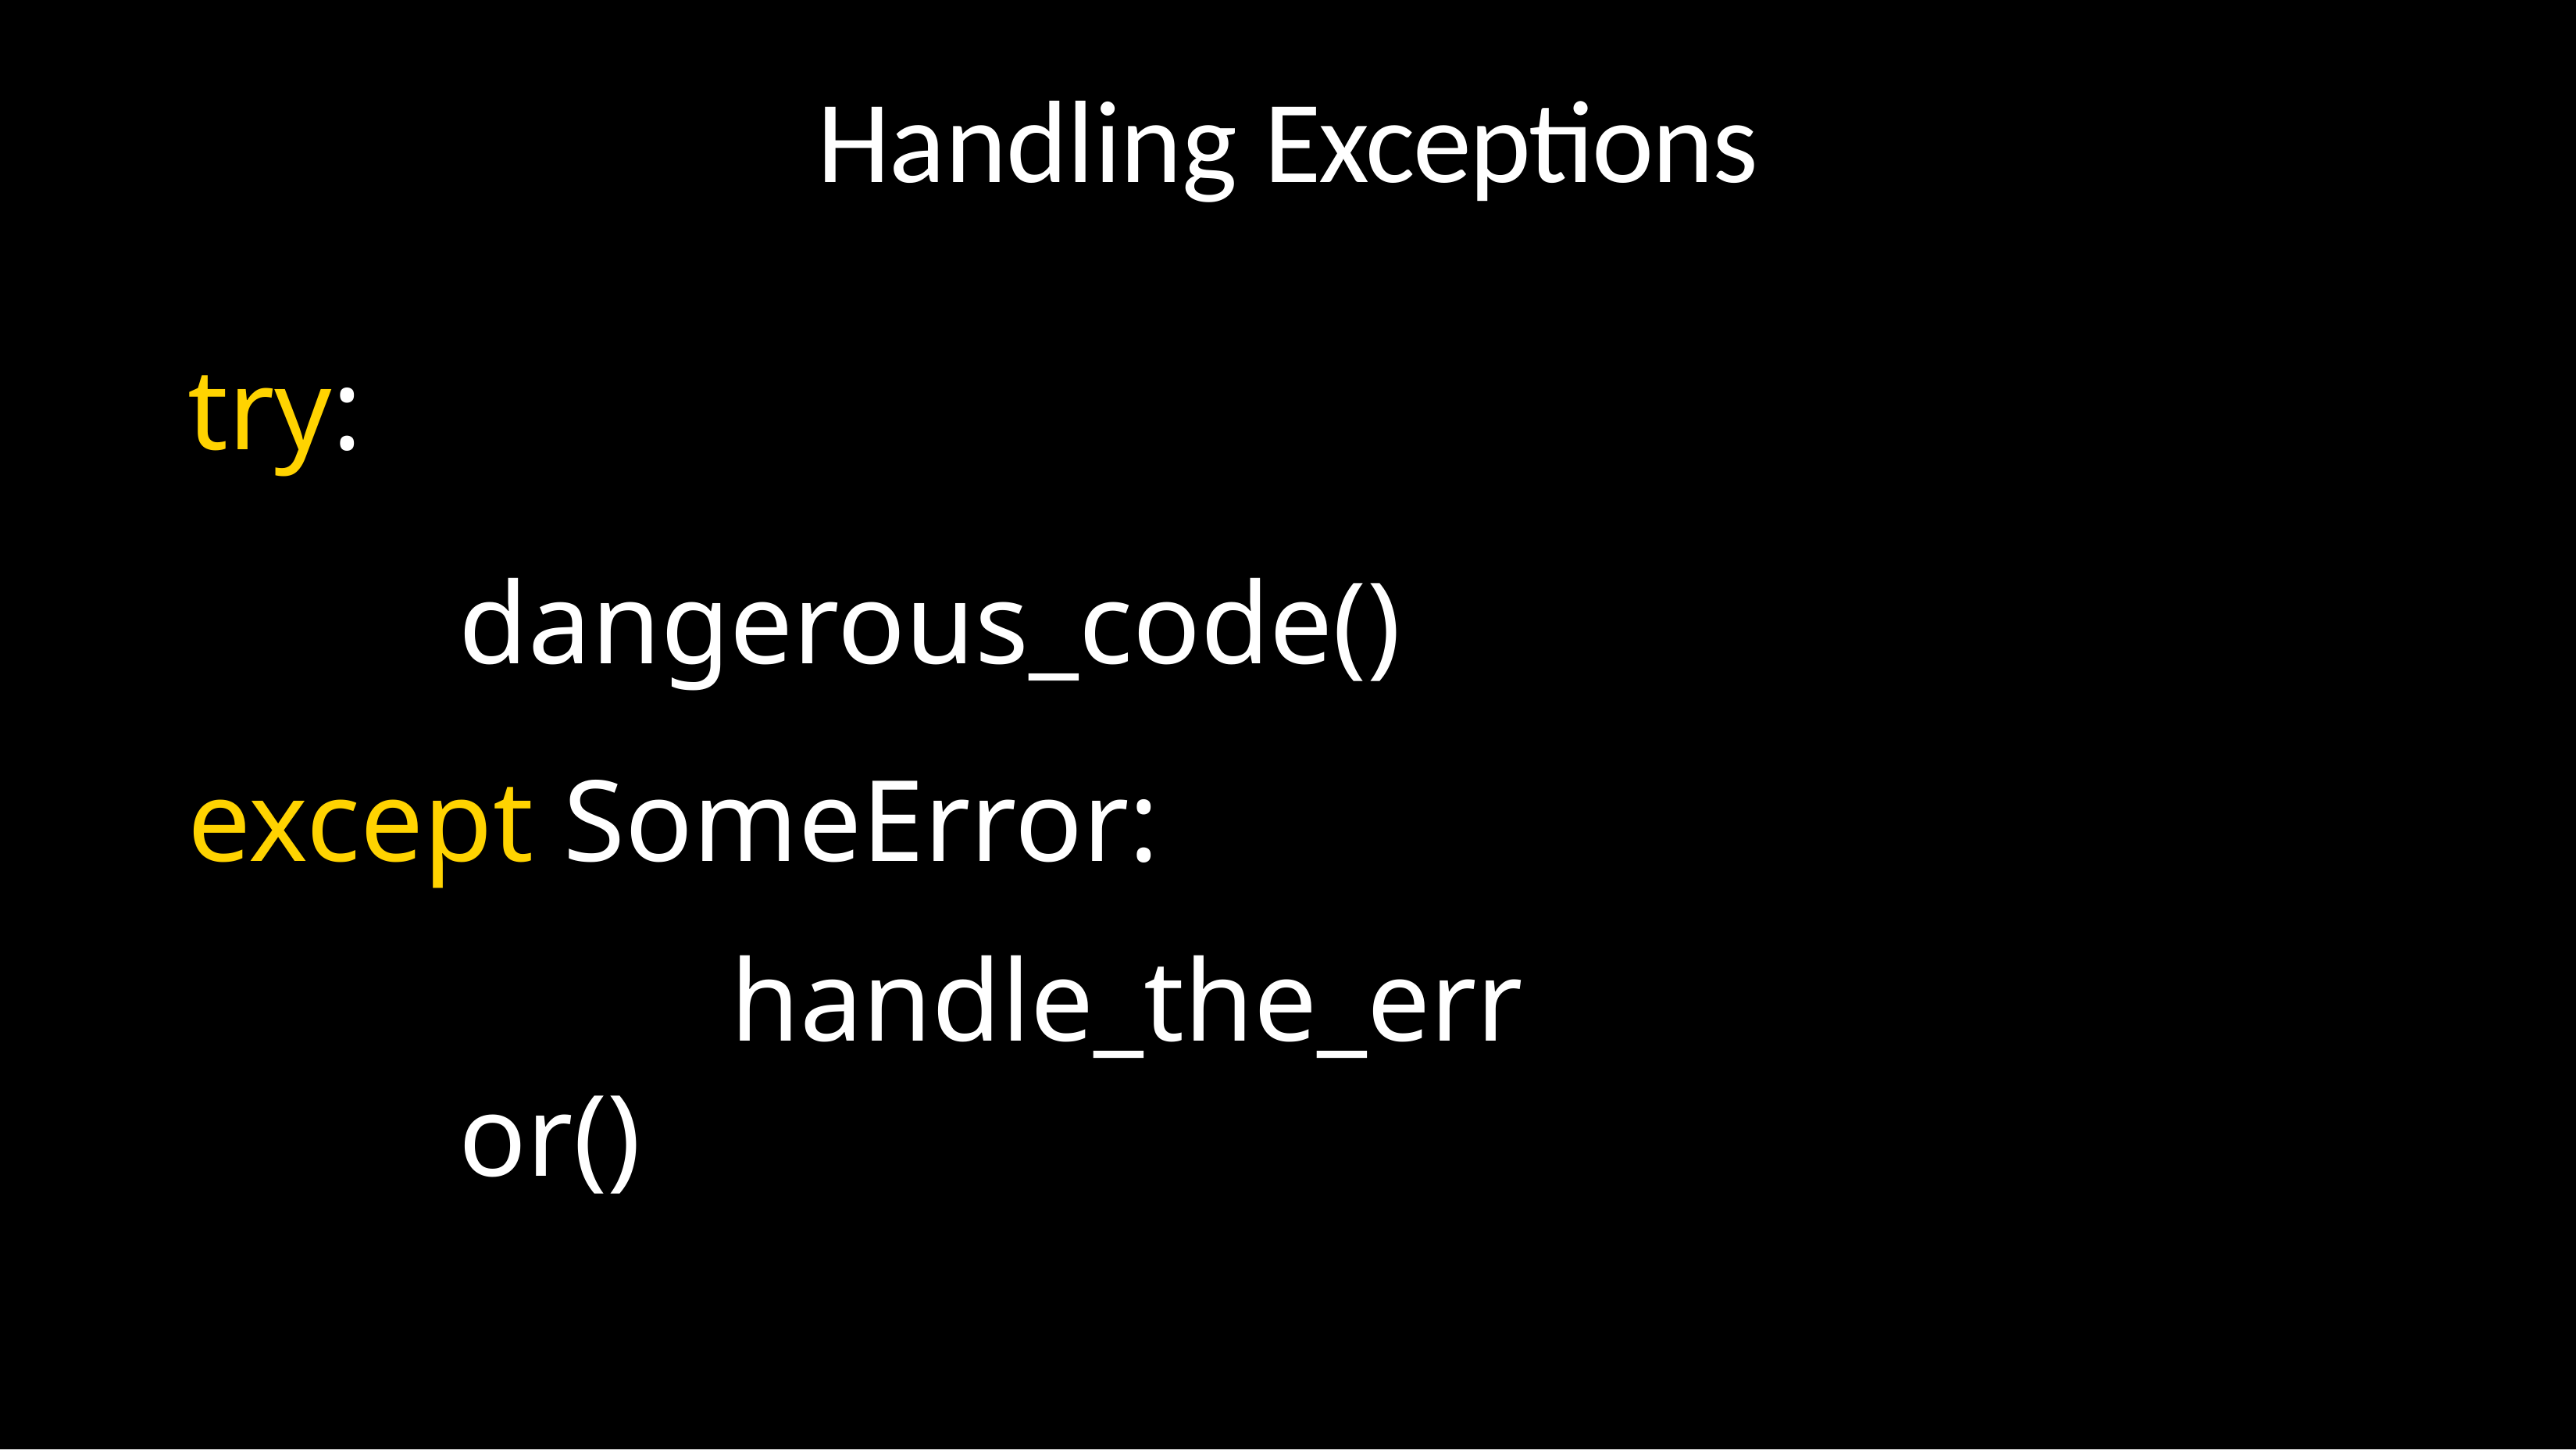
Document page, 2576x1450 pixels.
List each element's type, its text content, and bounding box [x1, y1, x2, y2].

text_box try: dangerous_code() except SomeError: handle_the_error() [186, 273, 1682, 1198]
title Handling Exceptions [815, 63, 1760, 308]
